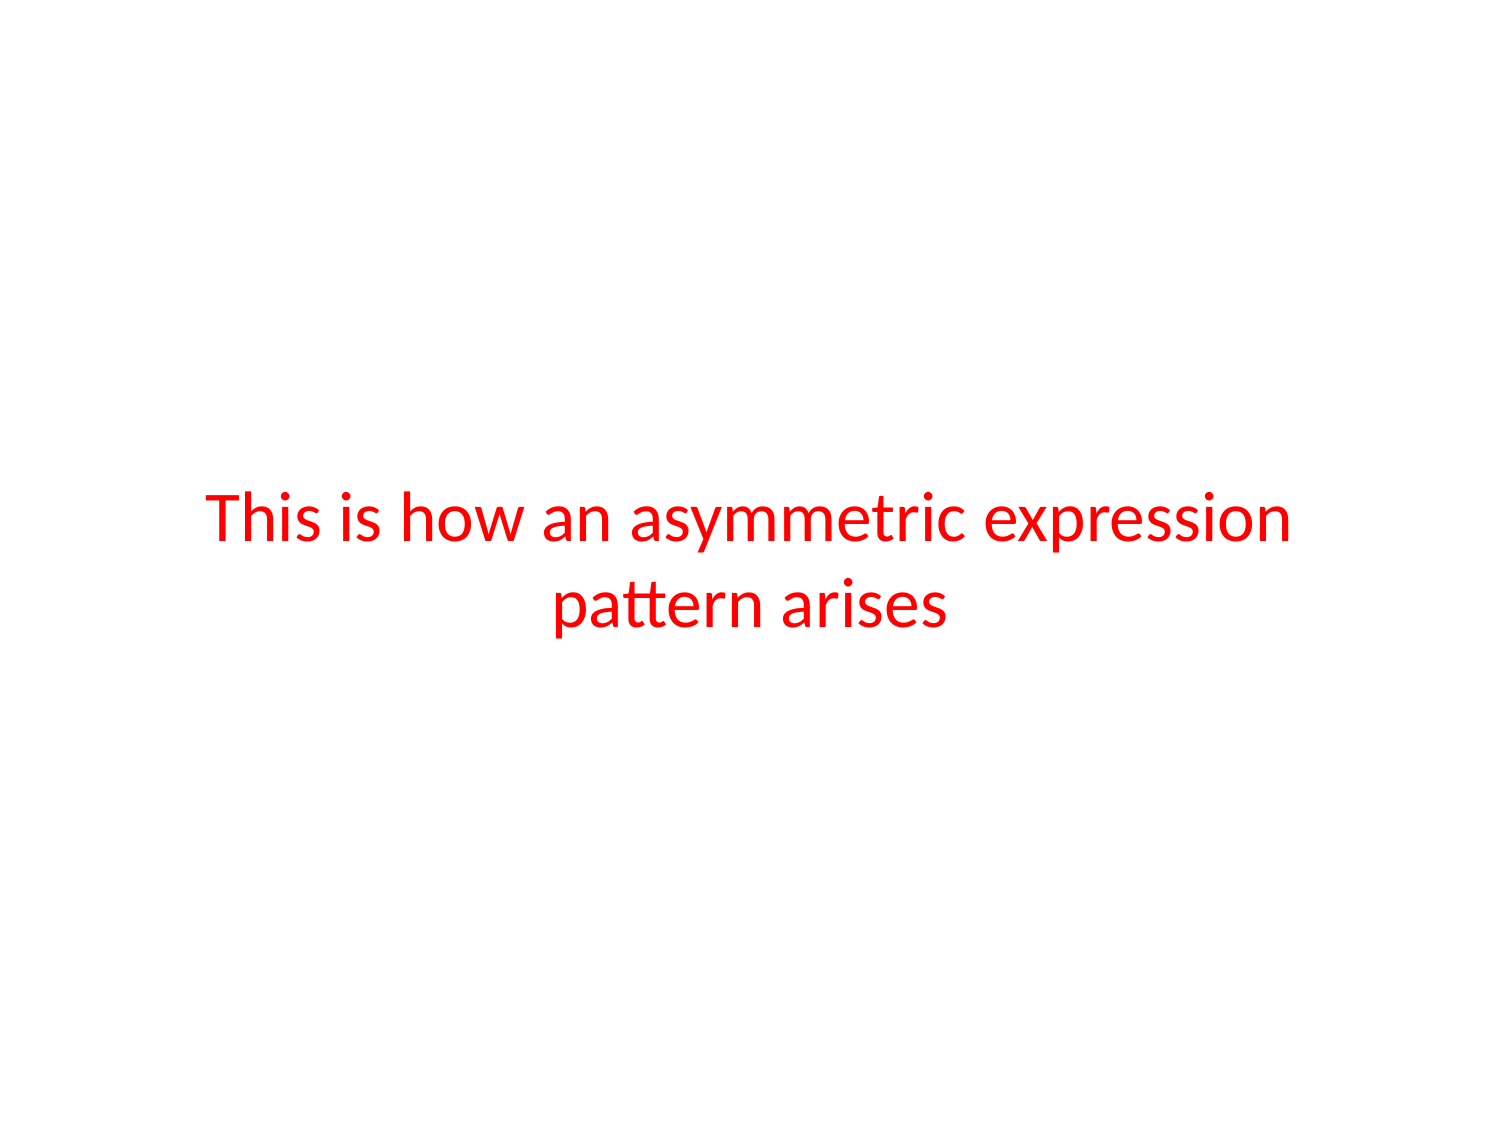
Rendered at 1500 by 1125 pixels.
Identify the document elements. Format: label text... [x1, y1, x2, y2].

title This is how an asymmetric expression pattern arises [112, 462, 1388, 650]
